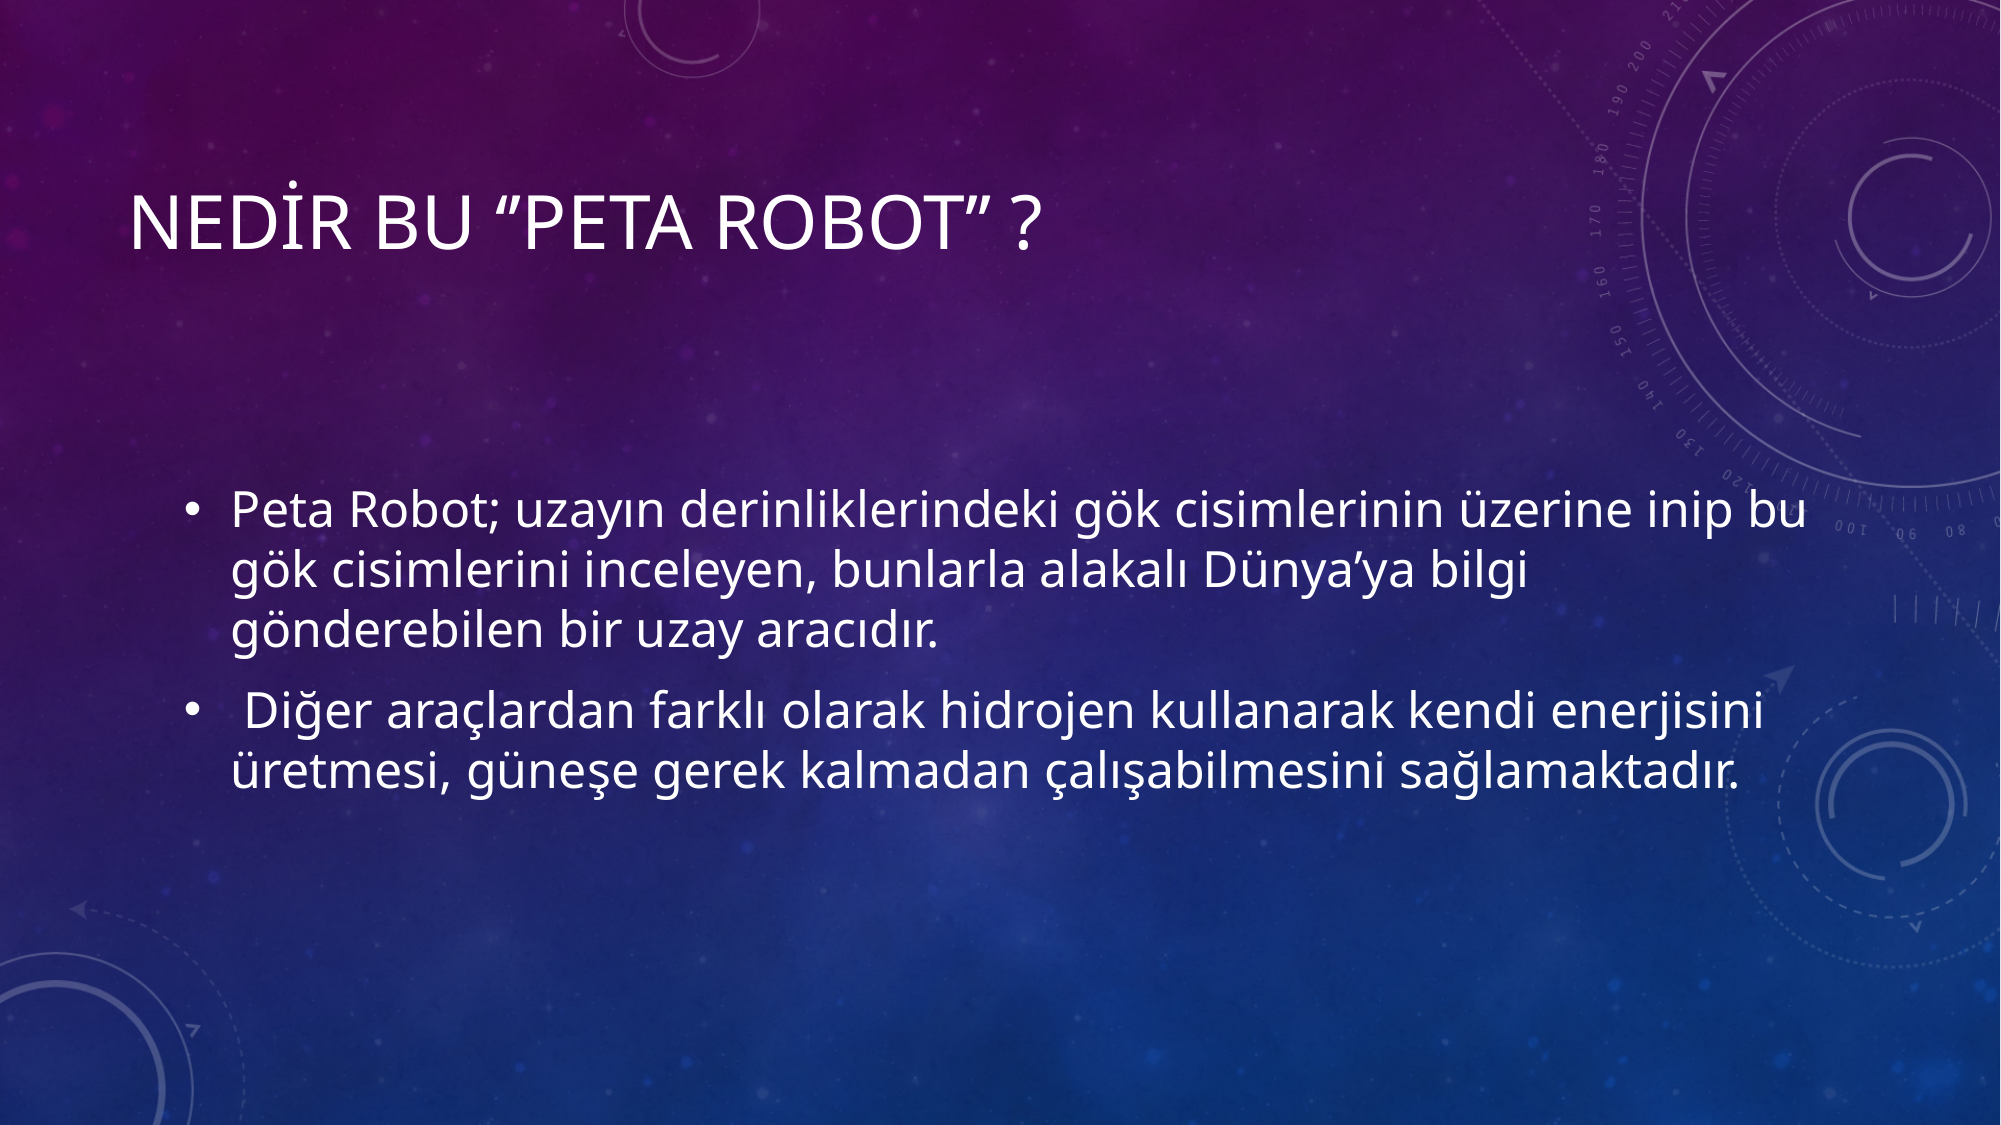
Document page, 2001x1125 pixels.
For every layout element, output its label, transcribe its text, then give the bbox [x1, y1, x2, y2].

title Nedir Bu ‘’PETA ROBOT’’ ? [112, 99, 1775, 339]
picture [0, 0, 2001, 1125]
list Peta Robot; uzayın derinliklerindeki gök cisimlerinin üzerine inip bu gök cisimlerini inceleyen, bunlarla alakalı Dünya’ya bilgi gönderebilen bir uzay aracıdır. Diğer araçlardan farklı olarak hidrojen kullanarak kendi enerjisini üretmesi, güneşe gerek kalmadan çalışabilmesini sağlamaktadır. [169, 338, 1831, 938]
